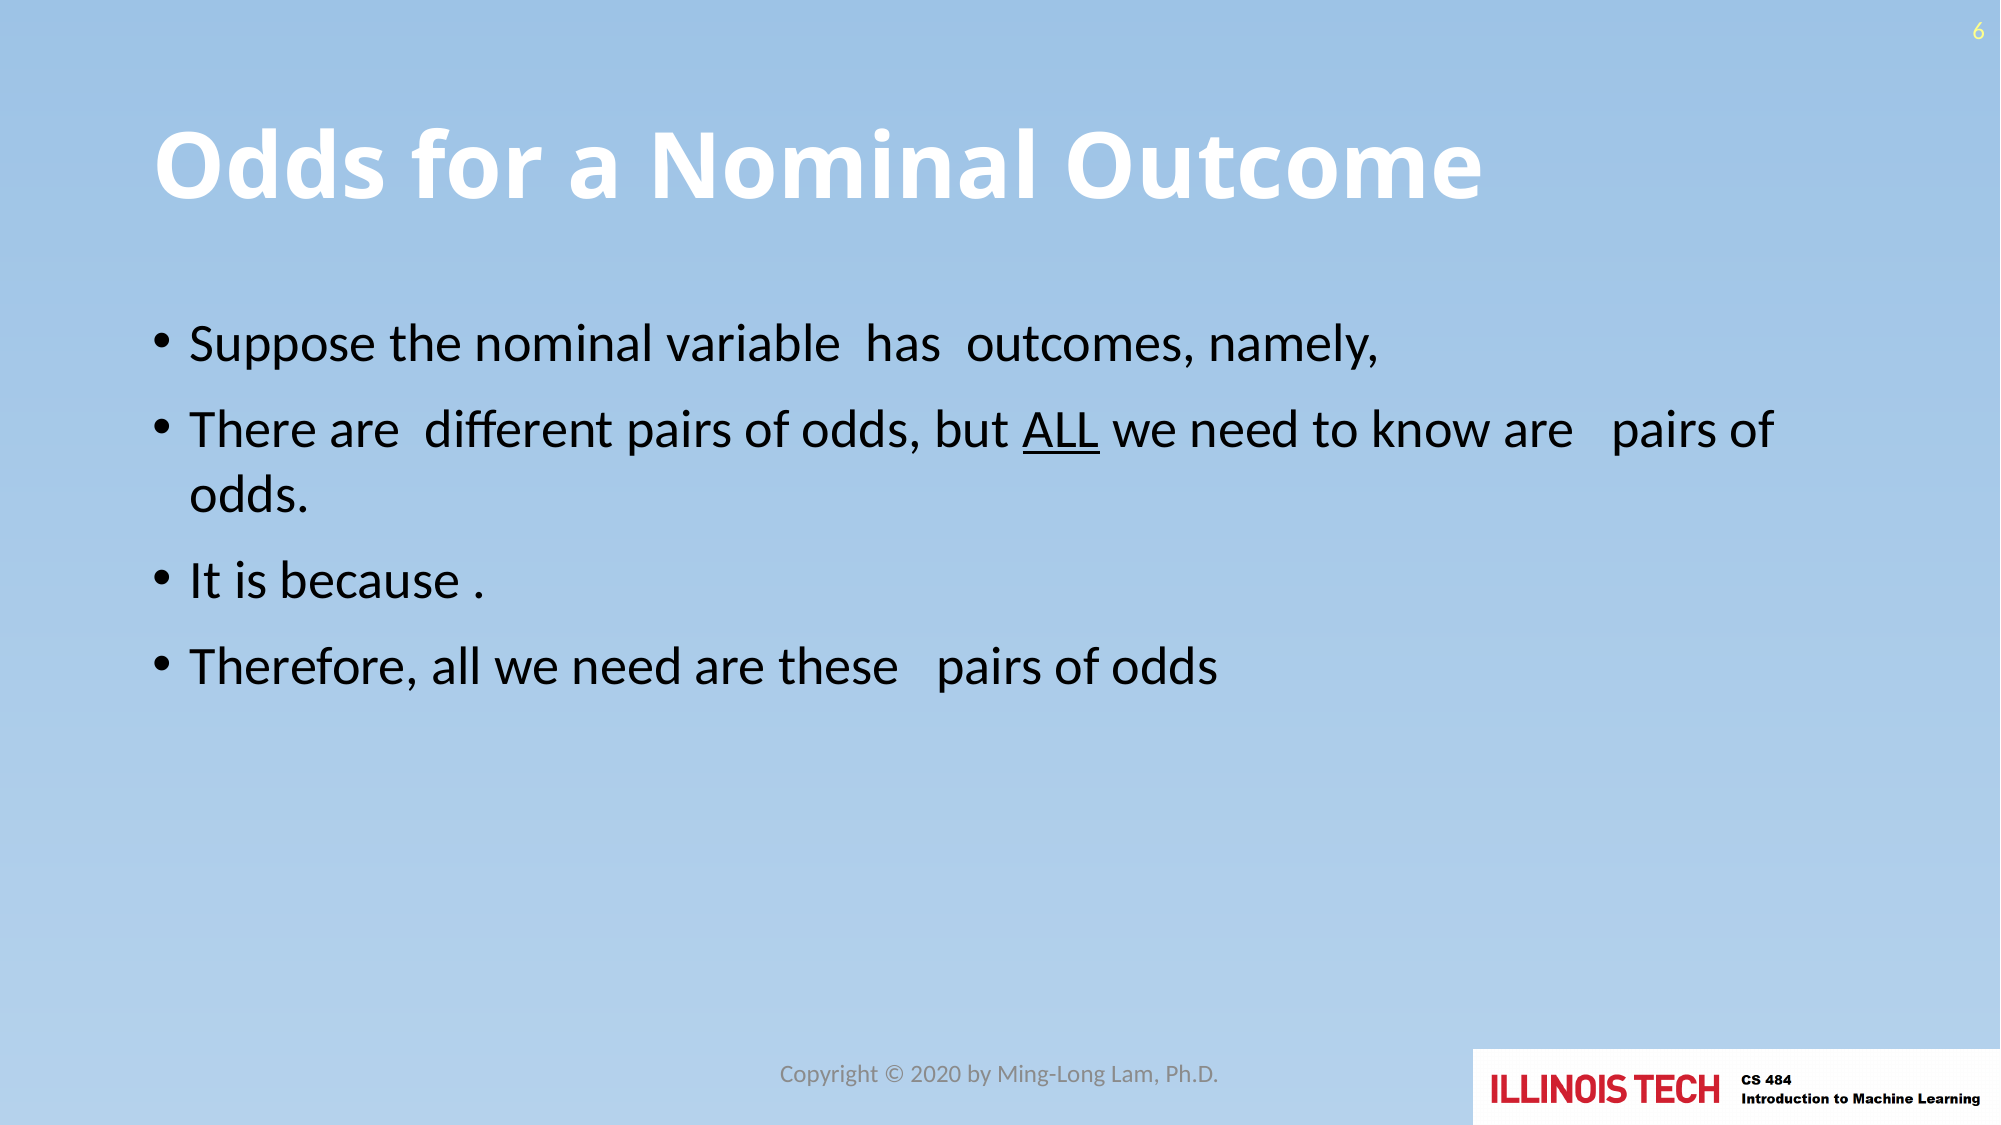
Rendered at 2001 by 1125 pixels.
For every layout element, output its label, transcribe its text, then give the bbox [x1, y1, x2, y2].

picture [1473, 1049, 2000, 1125]
title Odds for a Nominal Outcome [137, 59, 1863, 278]
slide_number 6 [1550, 0, 2000, 60]
footer Copyright © 2020 by Ming-Long Lam, Ph.D. [662, 1042, 1338, 1103]
